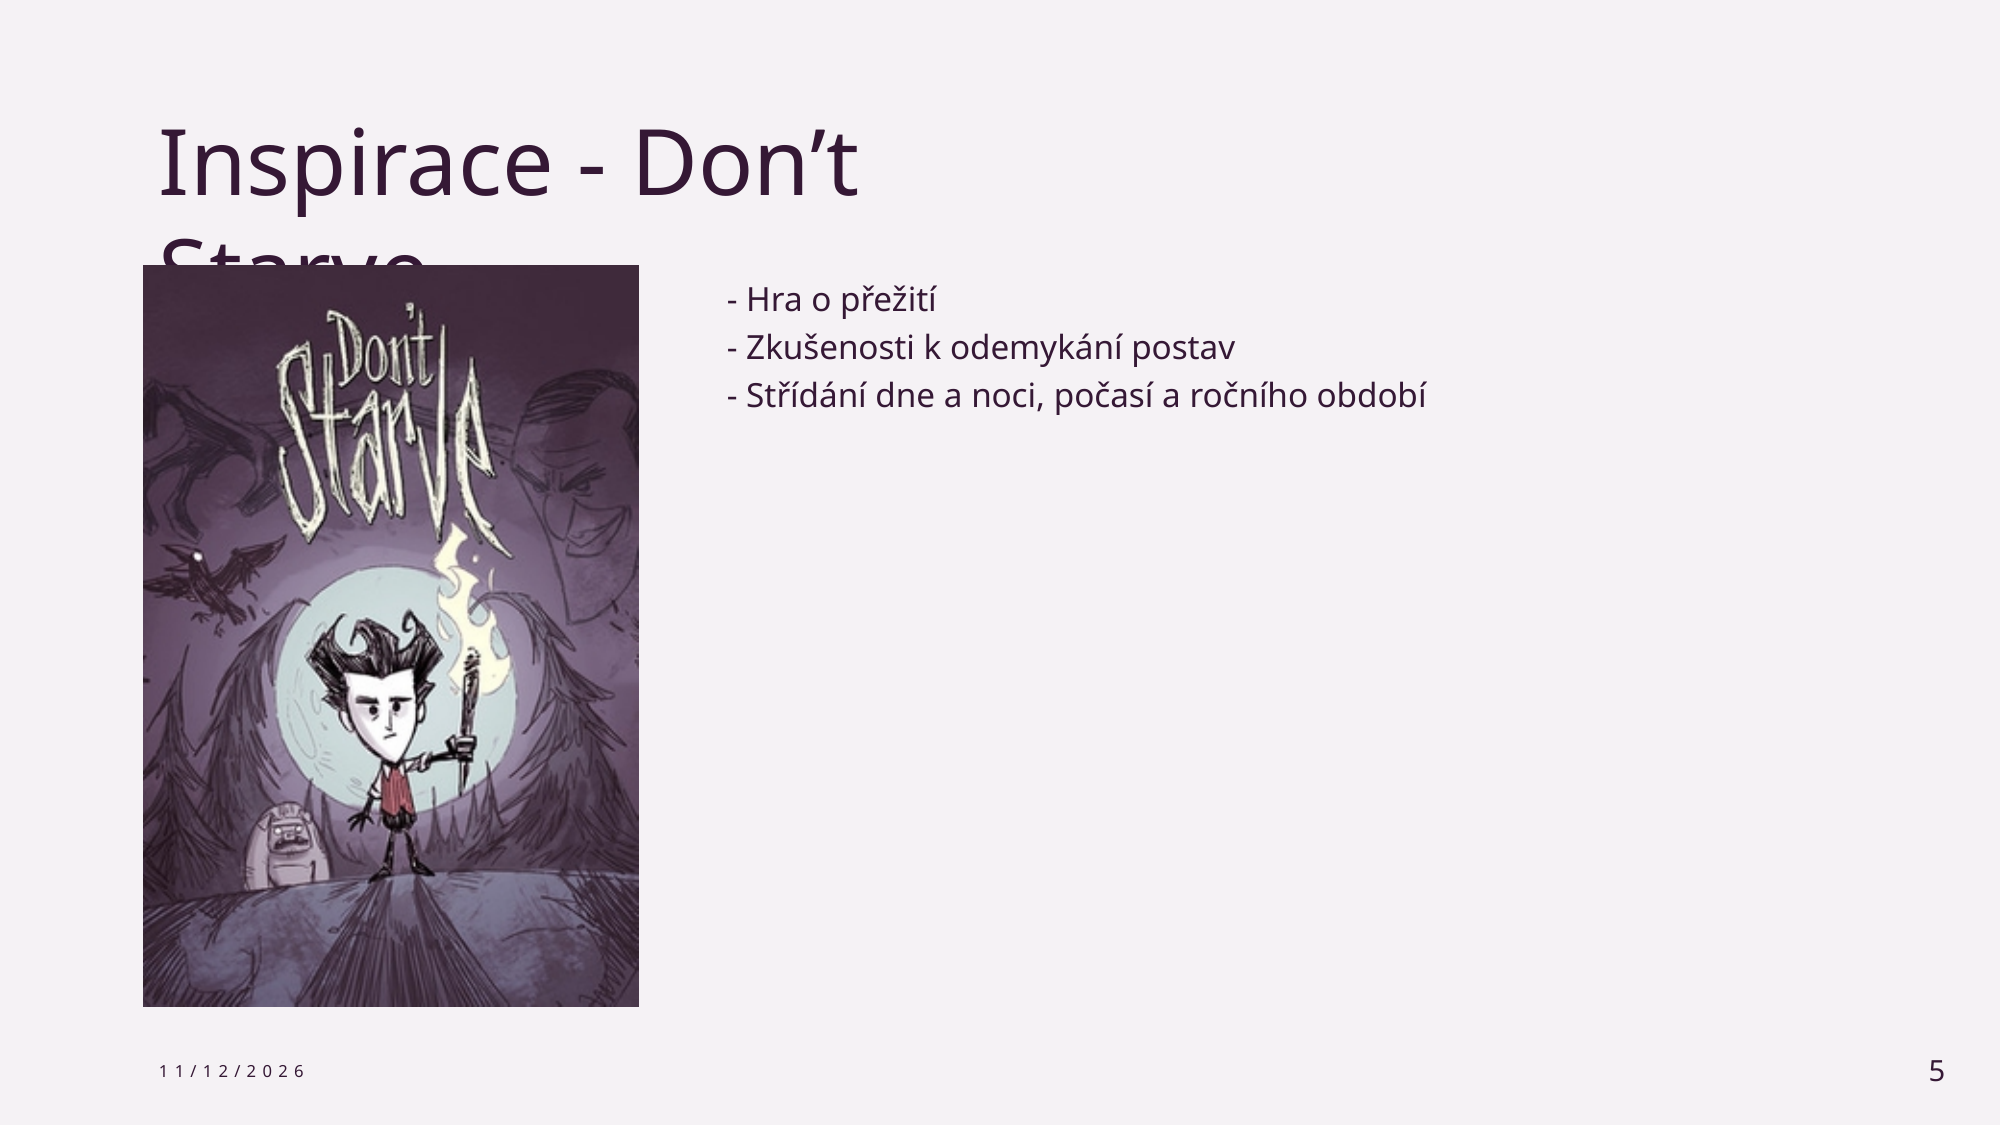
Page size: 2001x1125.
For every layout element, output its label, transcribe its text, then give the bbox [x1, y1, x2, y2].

slide_number 5 [1875, 1042, 1961, 1103]
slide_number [143, 1042, 594, 1103]
picture [143, 264, 639, 1007]
title Inspirace - Don’t Starve [143, 96, 1154, 435]
list - Hra o přežití - Zkušenosti k odemykání postav - Střídání dne a noci, počasí a ročního období [711, 266, 1751, 422]
